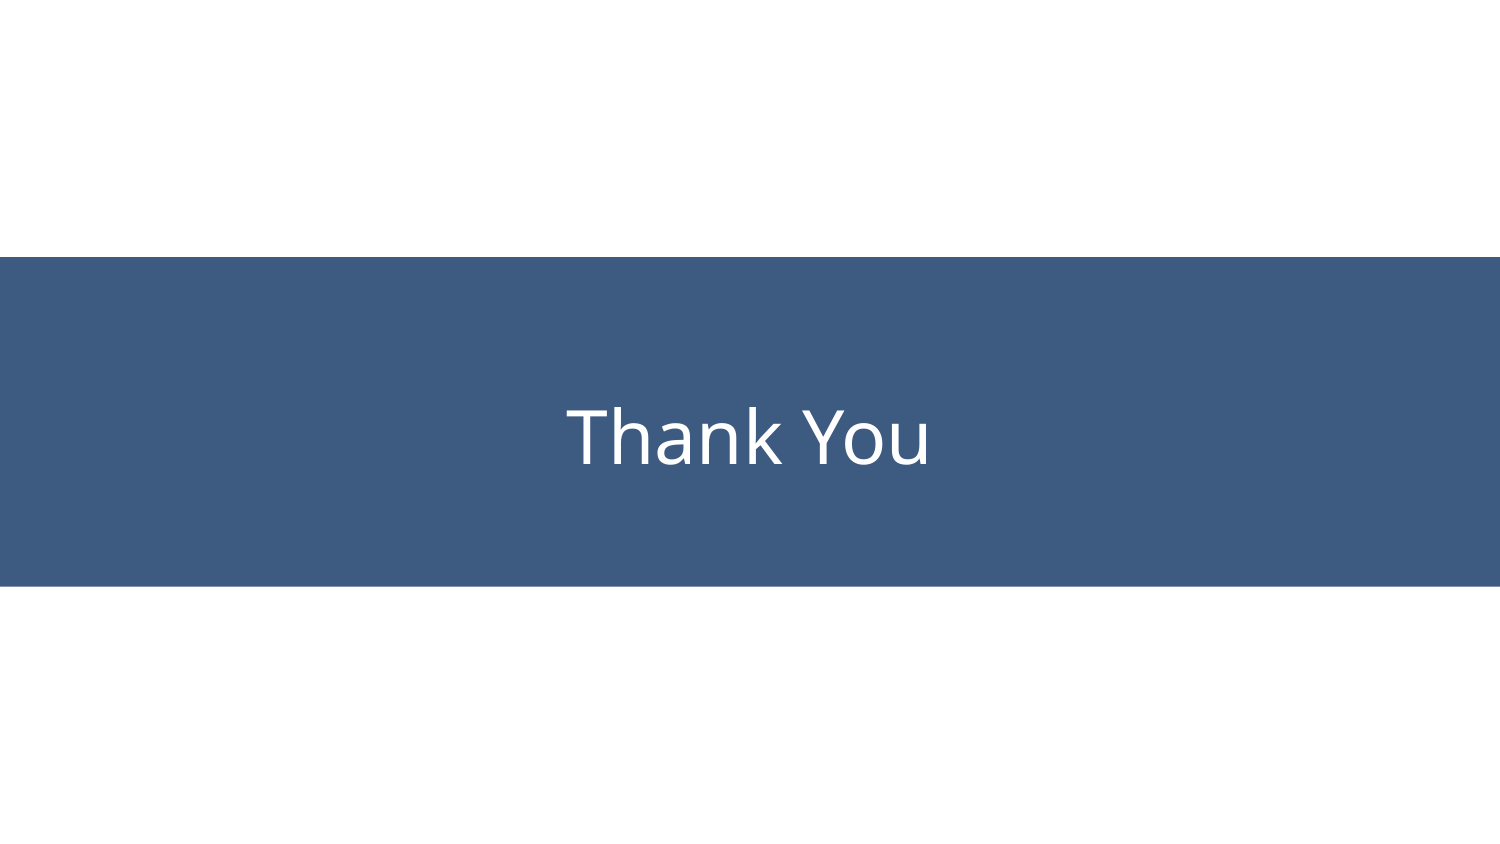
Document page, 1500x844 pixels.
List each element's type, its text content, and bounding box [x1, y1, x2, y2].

title Thank You [70, 309, 1430, 559]
